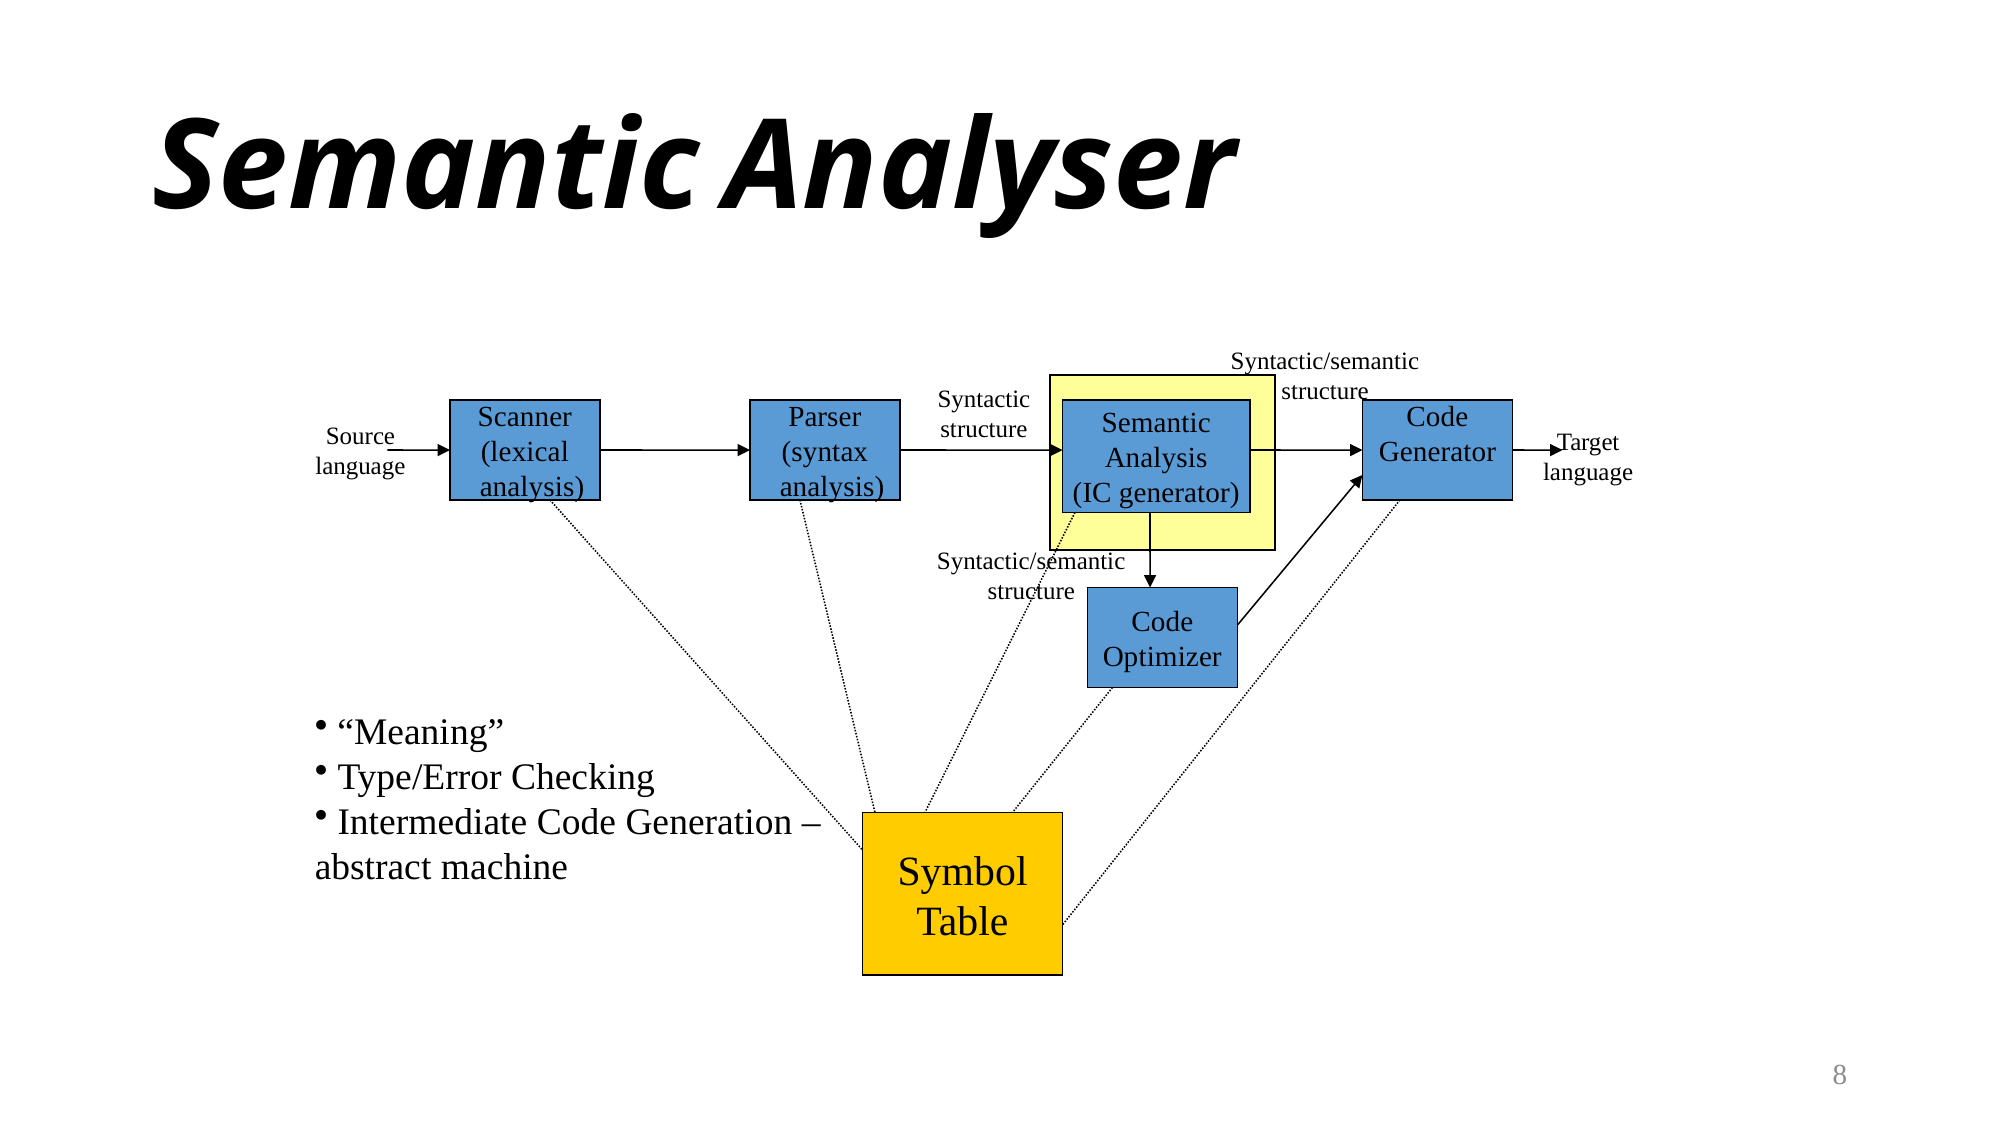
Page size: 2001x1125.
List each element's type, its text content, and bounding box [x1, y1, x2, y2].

text_box [1049, 375, 1212, 449]
text_box Scanner (lexical analysis) [449, 399, 600, 500]
text_box “Meaning” Type/Error Checking Intermediate Code Generation – abstract machine [300, 699, 875, 895]
text_box [1237, 474, 1363, 626]
text_box [421, 443, 451, 457]
text_box Semantic Analysis (IC generator) [1062, 399, 1250, 513]
slide_number 8 [1412, 1042, 1863, 1103]
text_box Source language [300, 412, 421, 488]
text_box [599, 443, 751, 457]
text_box [1151, 451, 1275, 550]
text_box [899, 443, 1062, 457]
text_box Syntactic/semantic structure [912, 537, 1150, 613]
text_box [1149, 512, 1157, 588]
text_box [1249, 443, 1363, 457]
text_box Code Generator [1362, 399, 1513, 500]
text_box Code Optimizer [1087, 587, 1238, 688]
text_box Symbol Table [862, 812, 1063, 975]
text_box [1049, 451, 1149, 537]
title Semantic Analyser [137, 59, 1863, 278]
text_box [1250, 413, 1275, 449]
text_box Target language [1528, 418, 1649, 493]
text_box Parser (syntax analysis) [749, 399, 900, 500]
text_box Syntactic structure [922, 374, 1046, 450]
text_box Syntactic/semantic structure [1212, 337, 1438, 413]
